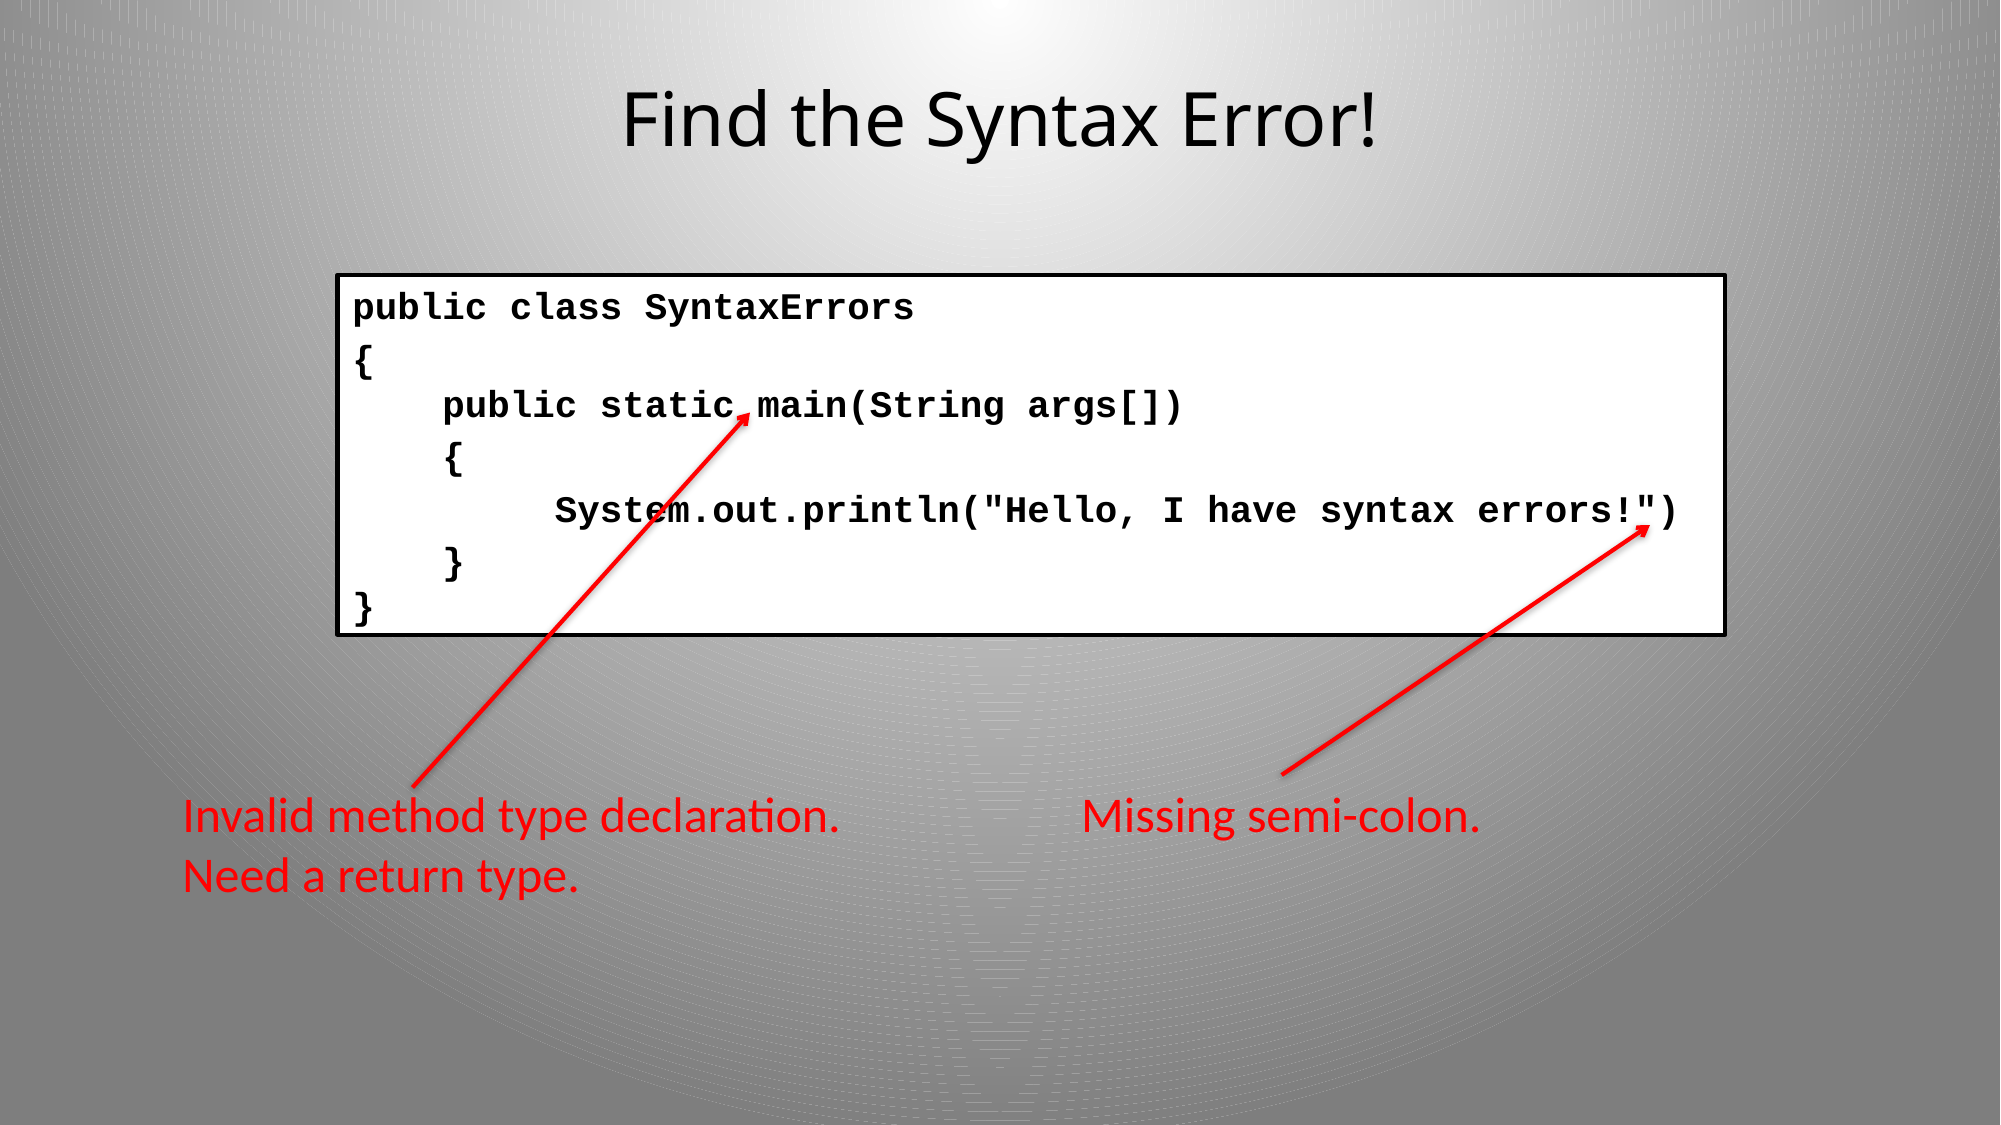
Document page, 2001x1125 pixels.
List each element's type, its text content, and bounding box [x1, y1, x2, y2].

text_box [1281, 524, 1651, 776]
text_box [412, 412, 751, 788]
title Find the Syntax Error! [99, 45, 1900, 188]
text_box public class SyntaxErrors { public static main(String args[]) { System.out.println("Hello, I have syntax errors!") } } [335, 273, 1727, 637]
text_box Invalid method type declaration. Need a return type. [167, 774, 856, 910]
text_box Missing semi-colon. [1066, 774, 1497, 850]
